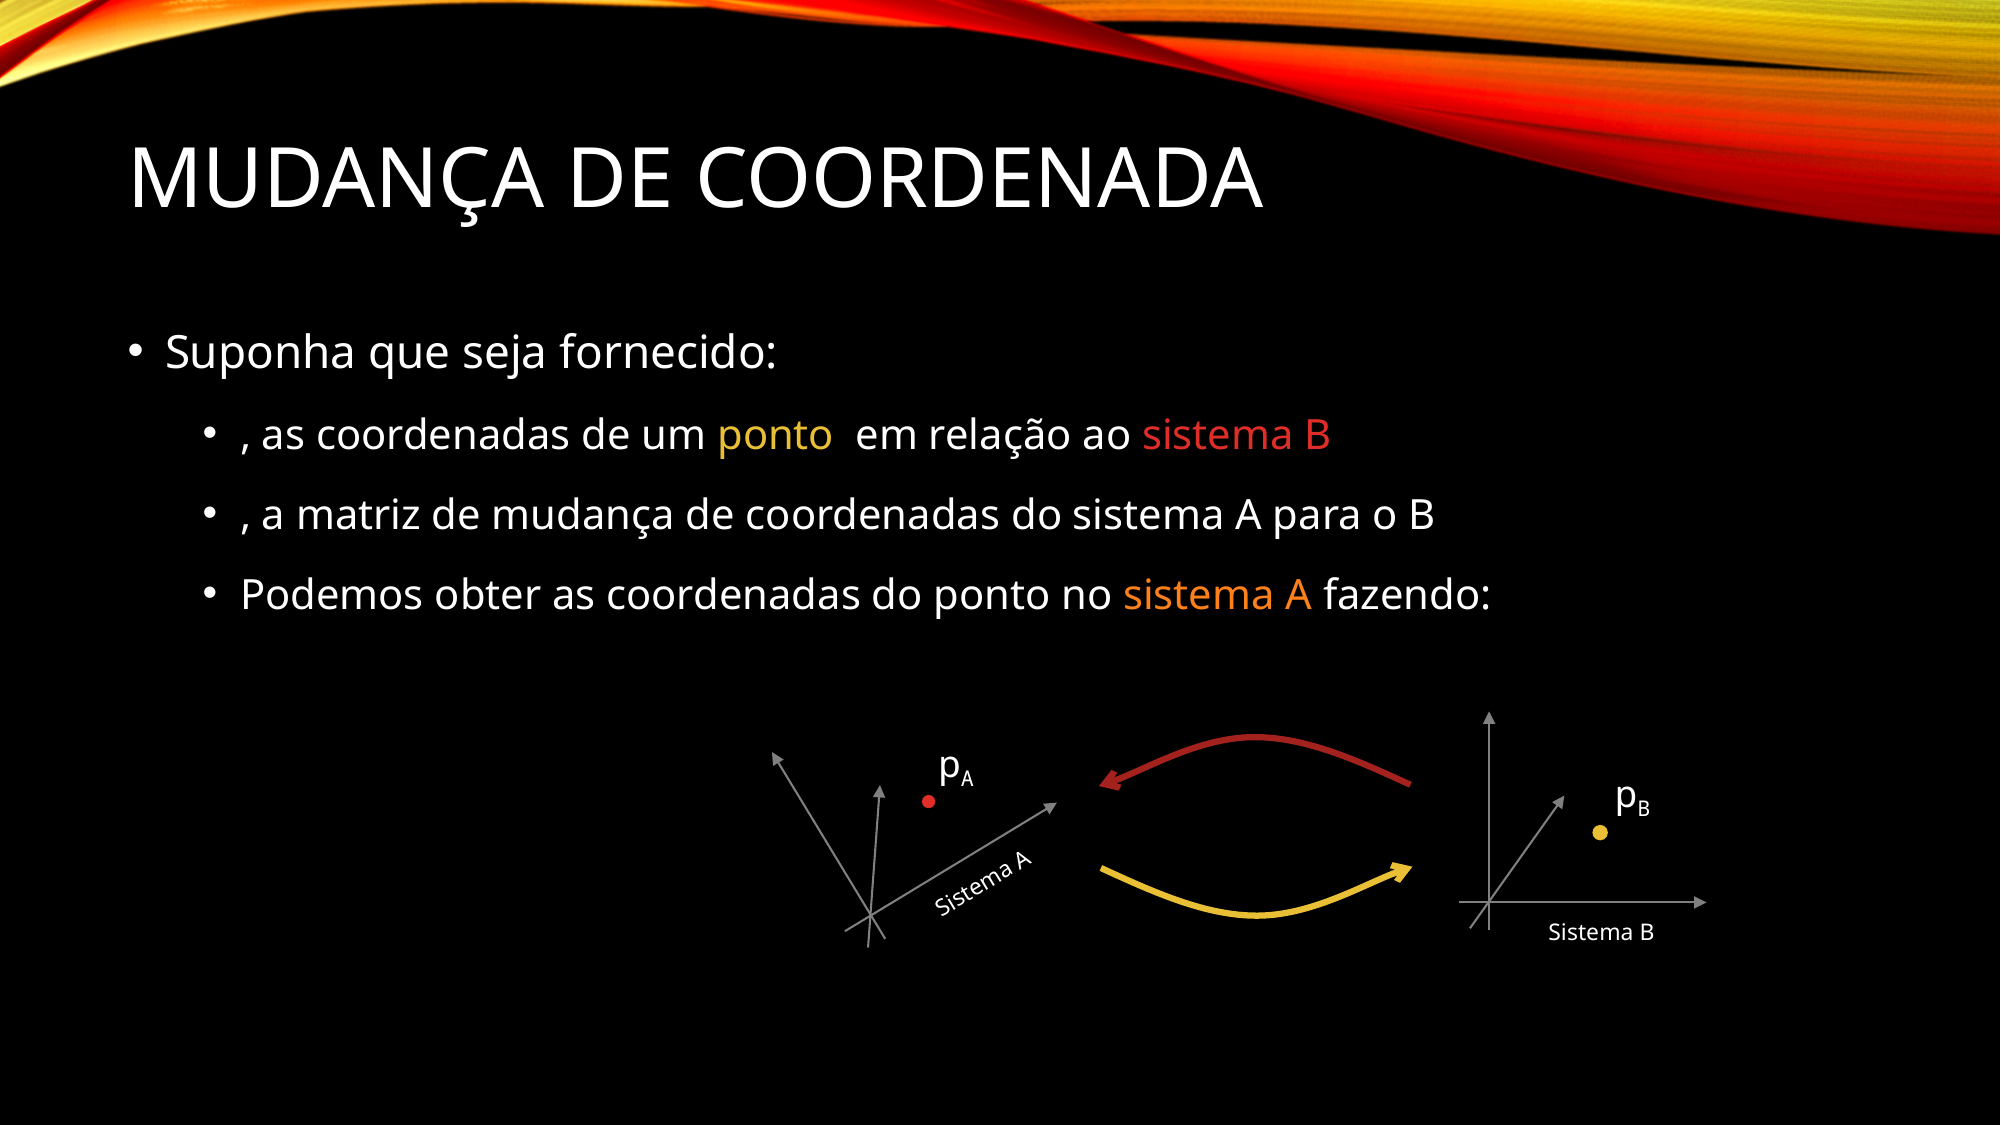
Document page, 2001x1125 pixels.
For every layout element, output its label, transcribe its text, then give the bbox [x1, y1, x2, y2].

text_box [790, 685, 1039, 929]
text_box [1458, 711, 1707, 954]
text_box [1098, 736, 1411, 789]
text_box [1100, 863, 1413, 917]
picture [0, 0, 2000, 237]
title Mudança de coordenada [112, 74, 1888, 288]
